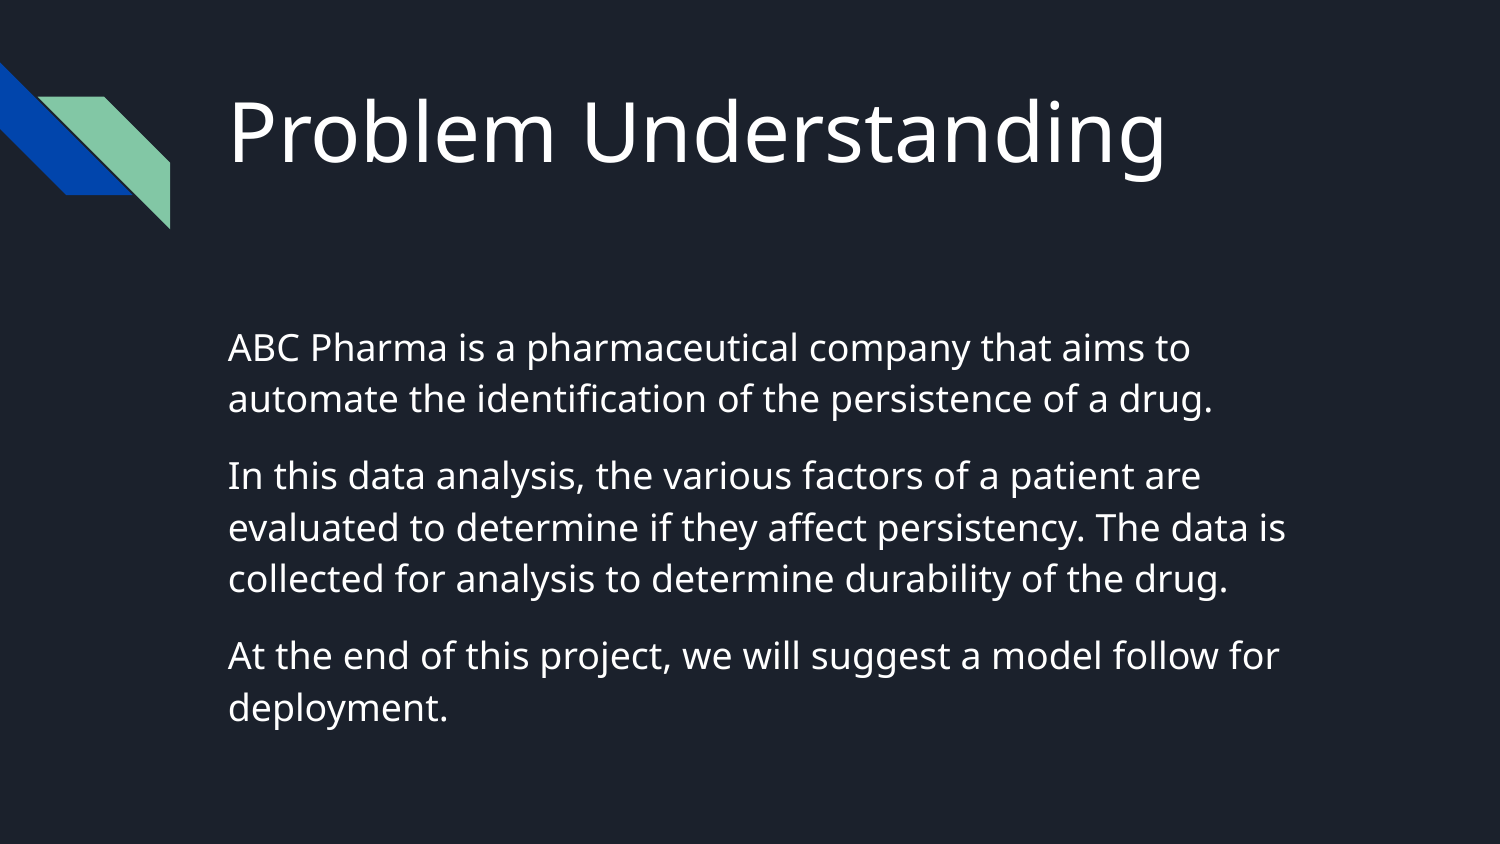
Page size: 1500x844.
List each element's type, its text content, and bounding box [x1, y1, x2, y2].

title Problem Understanding [212, 64, 1368, 215]
list ABC Pharma is a pharmaceutical company that aims to automate the identification of the persistence of a drug. In this data analysis, the various factors of a patient are evaluated to determine if they affect persistency. The data is collected for analysis to determine durability of the drug. At the end of this project, we will suggest a model follow for deployment. [212, 301, 1368, 780]
